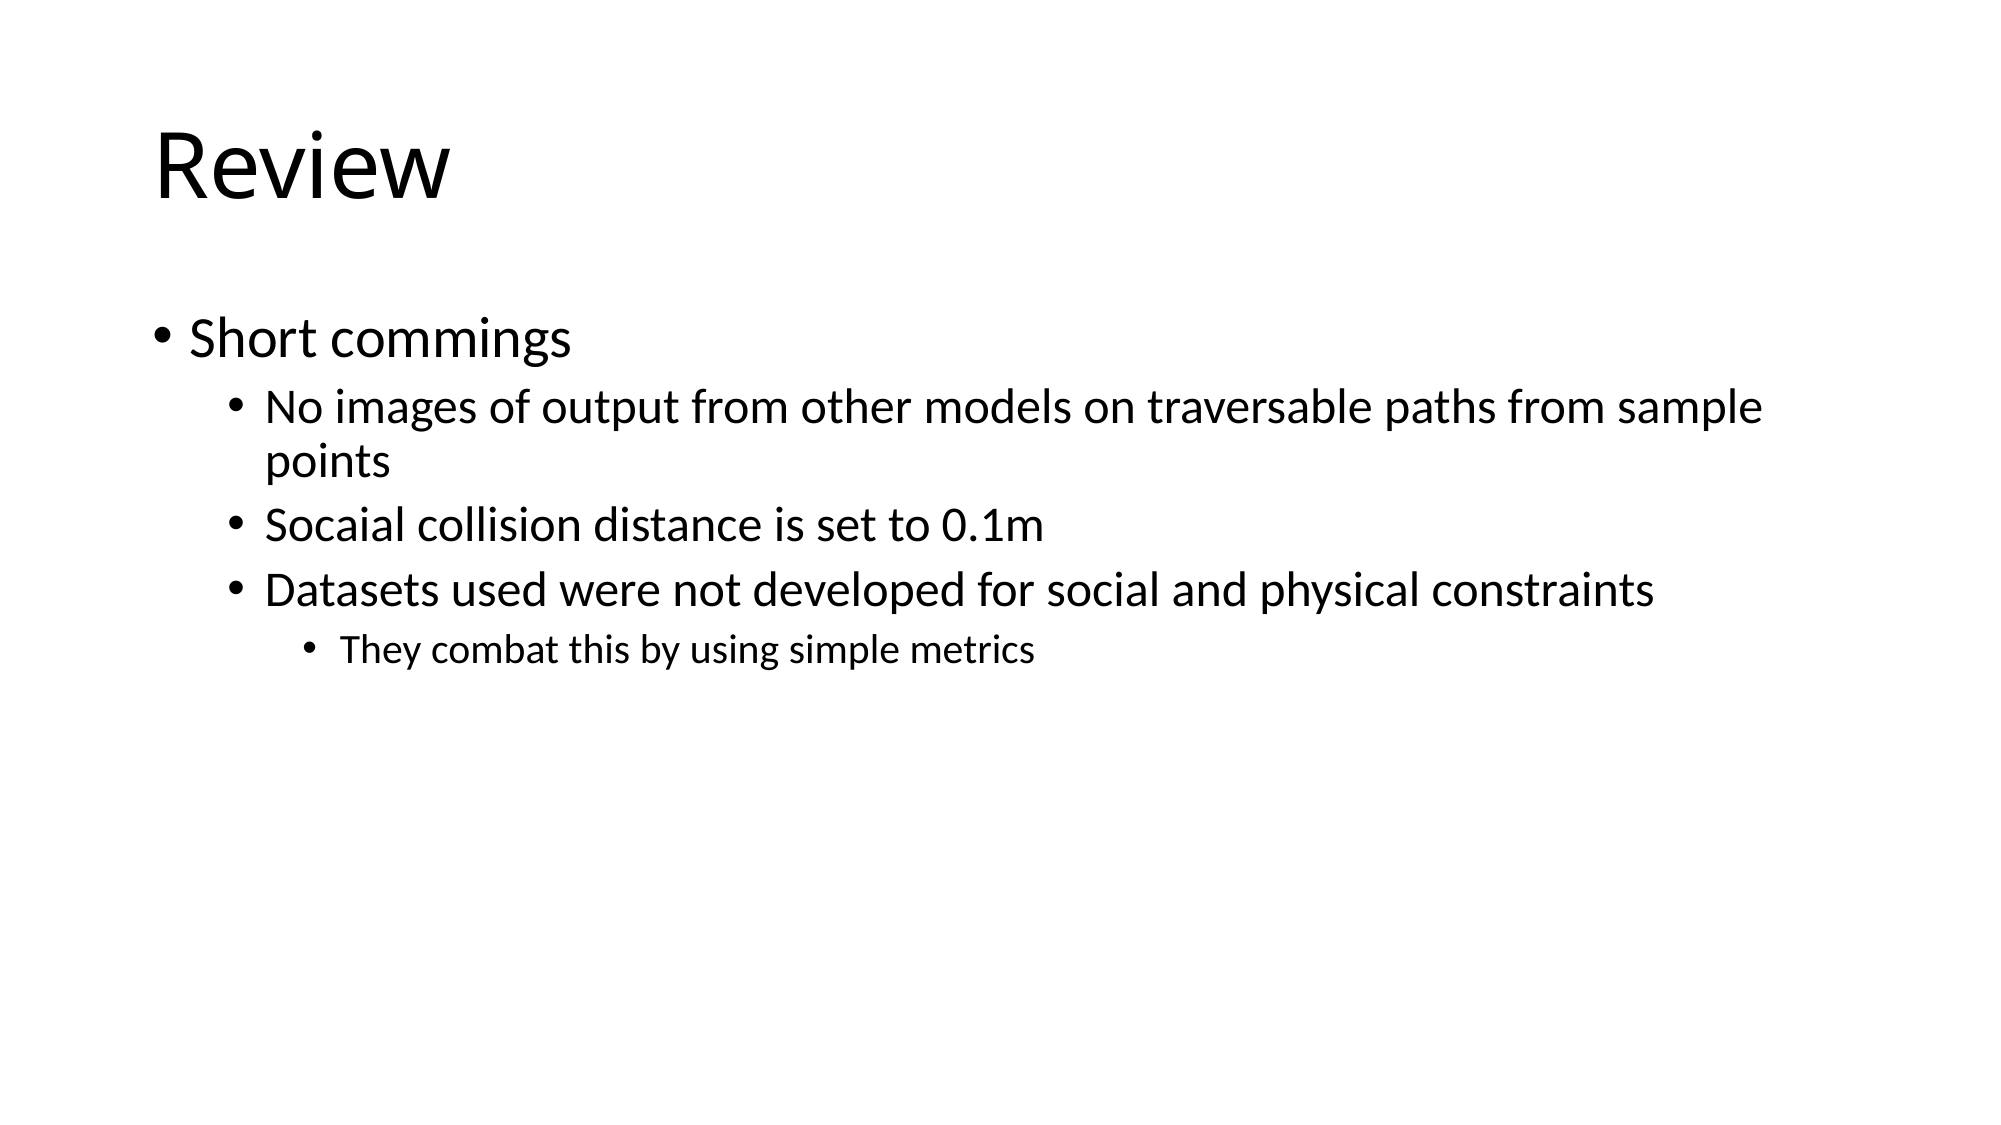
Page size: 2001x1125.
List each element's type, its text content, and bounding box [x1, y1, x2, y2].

list Short commings No images of output from other models on traversable paths from sample points Socaial collision distance is set to 0.1m Datasets used were not developed for social and physical constraints They combat this by using simple metrics [137, 299, 1863, 1014]
title Review [137, 59, 1863, 278]
